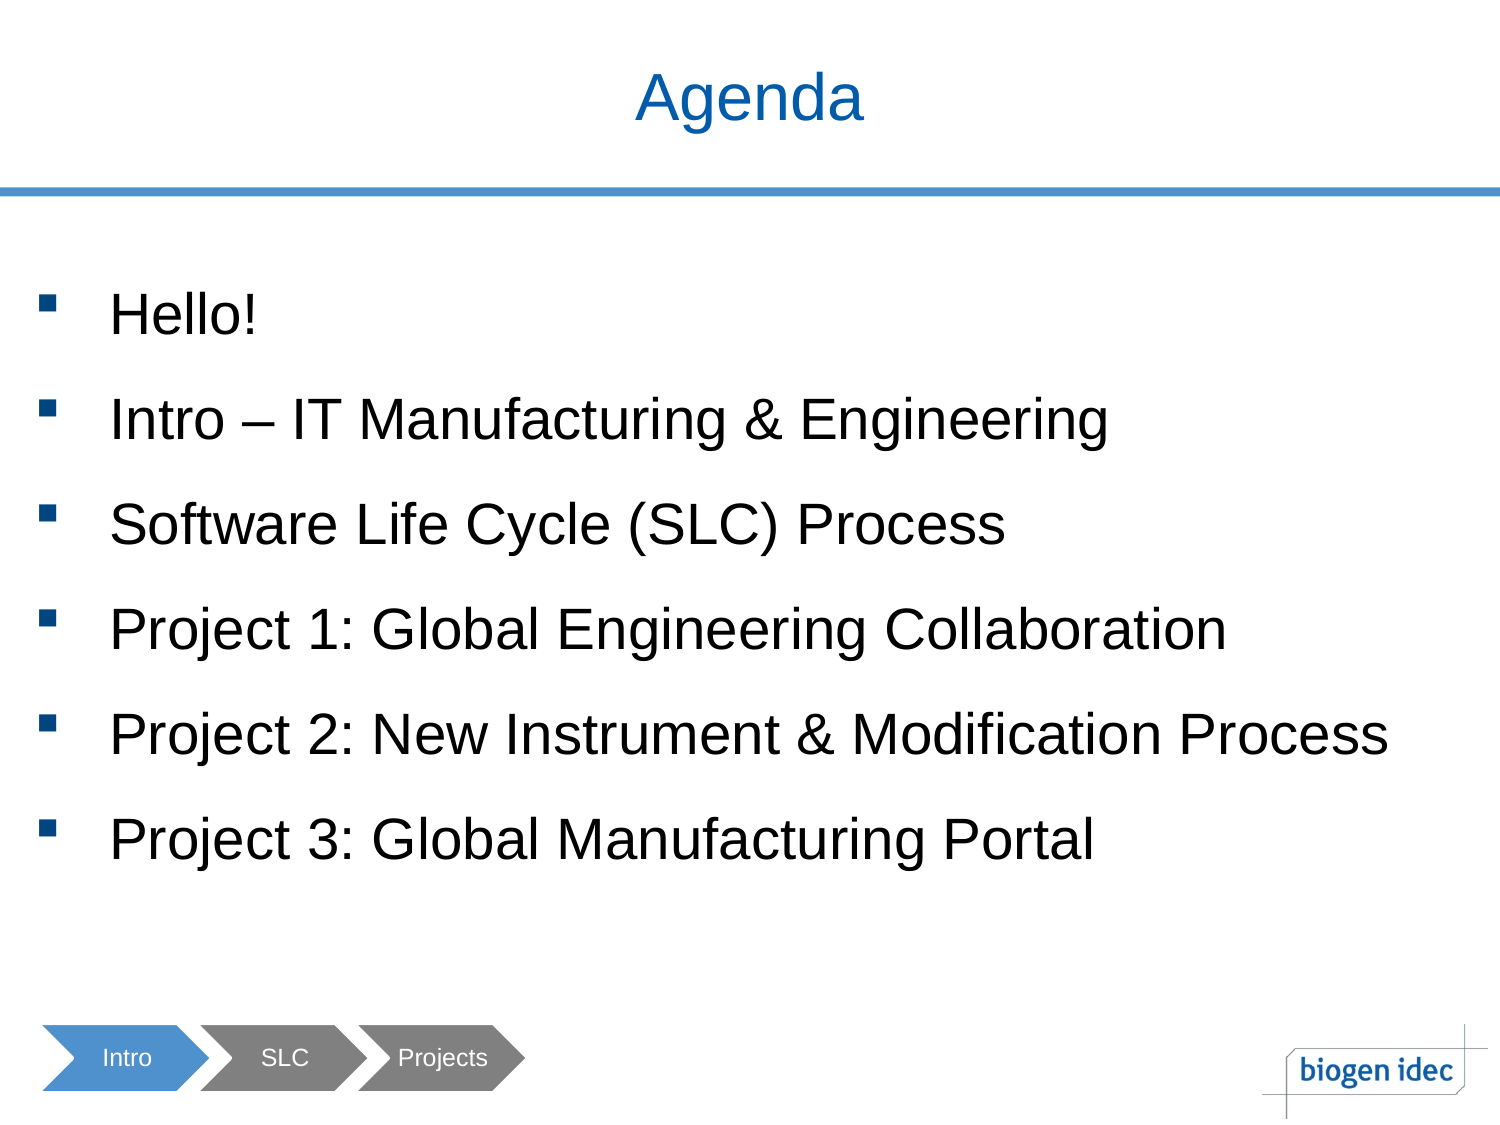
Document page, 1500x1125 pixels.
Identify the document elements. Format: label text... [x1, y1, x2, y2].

title Agenda [0, 0, 1500, 188]
text_box Hello! Intro – IT Manufacturing & Engineering Software Life Cycle (SLC) Process Project 1: Global Engineering Collaboration Project 2: New Instrument & Modification Process Project 3: Global Manufacturing Portal [19, 233, 1483, 879]
picture [1262, 1024, 1488, 1119]
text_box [36, 966, 529, 1125]
